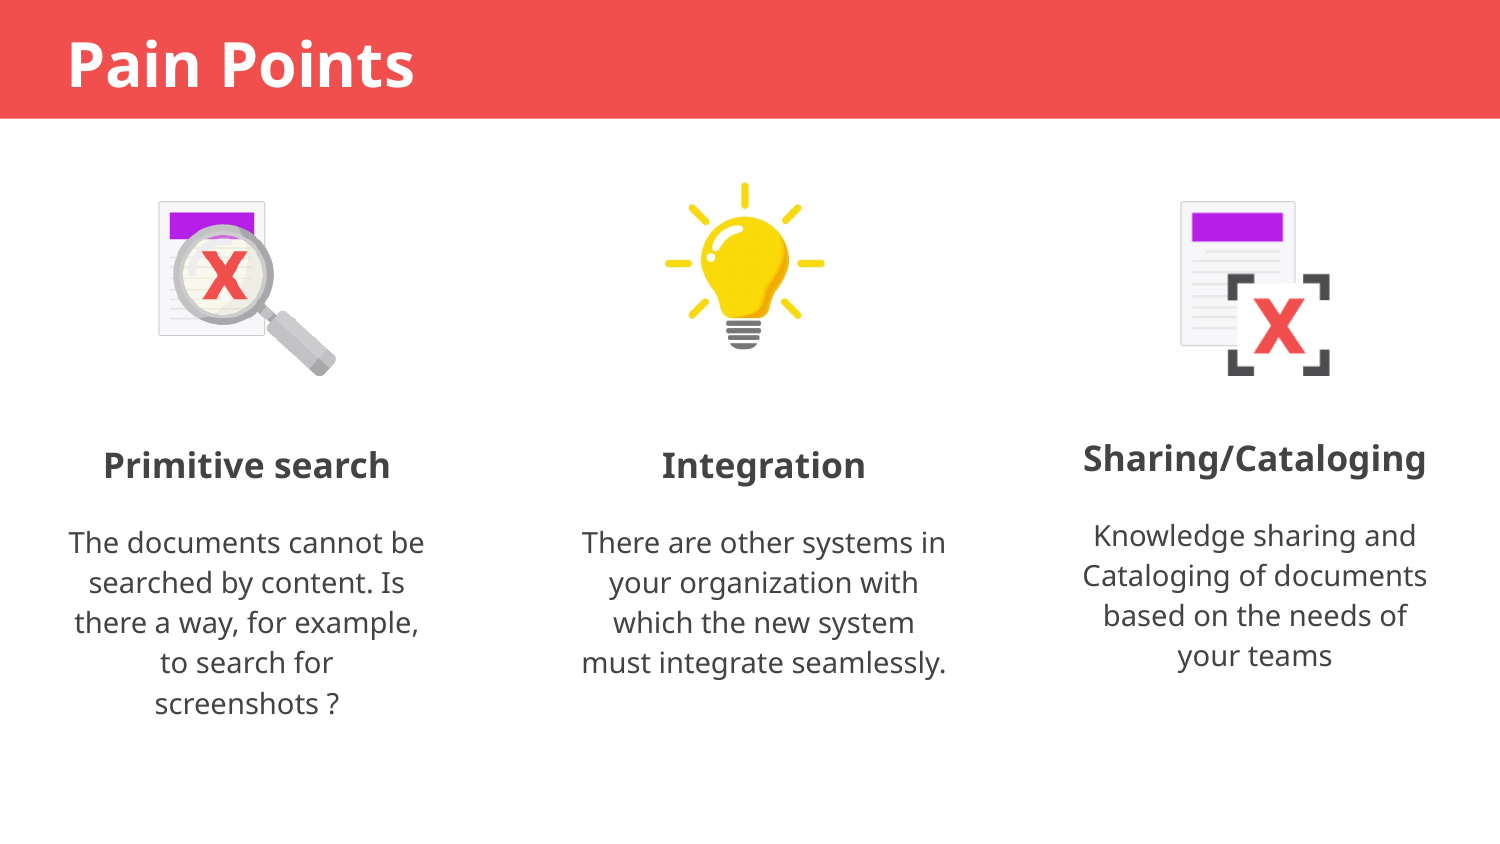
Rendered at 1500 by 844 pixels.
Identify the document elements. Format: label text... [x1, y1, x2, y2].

title Pain Points [51, 9, 1449, 113]
text_box [0, 0, 1500, 119]
picture [599, 124, 890, 416]
list Integration There are other systems in your organization with which the new system must integrate seamlessly. [562, 421, 966, 793]
picture [158, 201, 336, 377]
list Primitive search The documents cannot be searched by content. Is there a way, for example, to search for screenshots ? [50, 421, 444, 793]
list Sharing/Cataloging Knowledge sharing and Cataloging of documents based on the needs of your teams [1053, 414, 1457, 785]
picture [1180, 201, 1331, 377]
